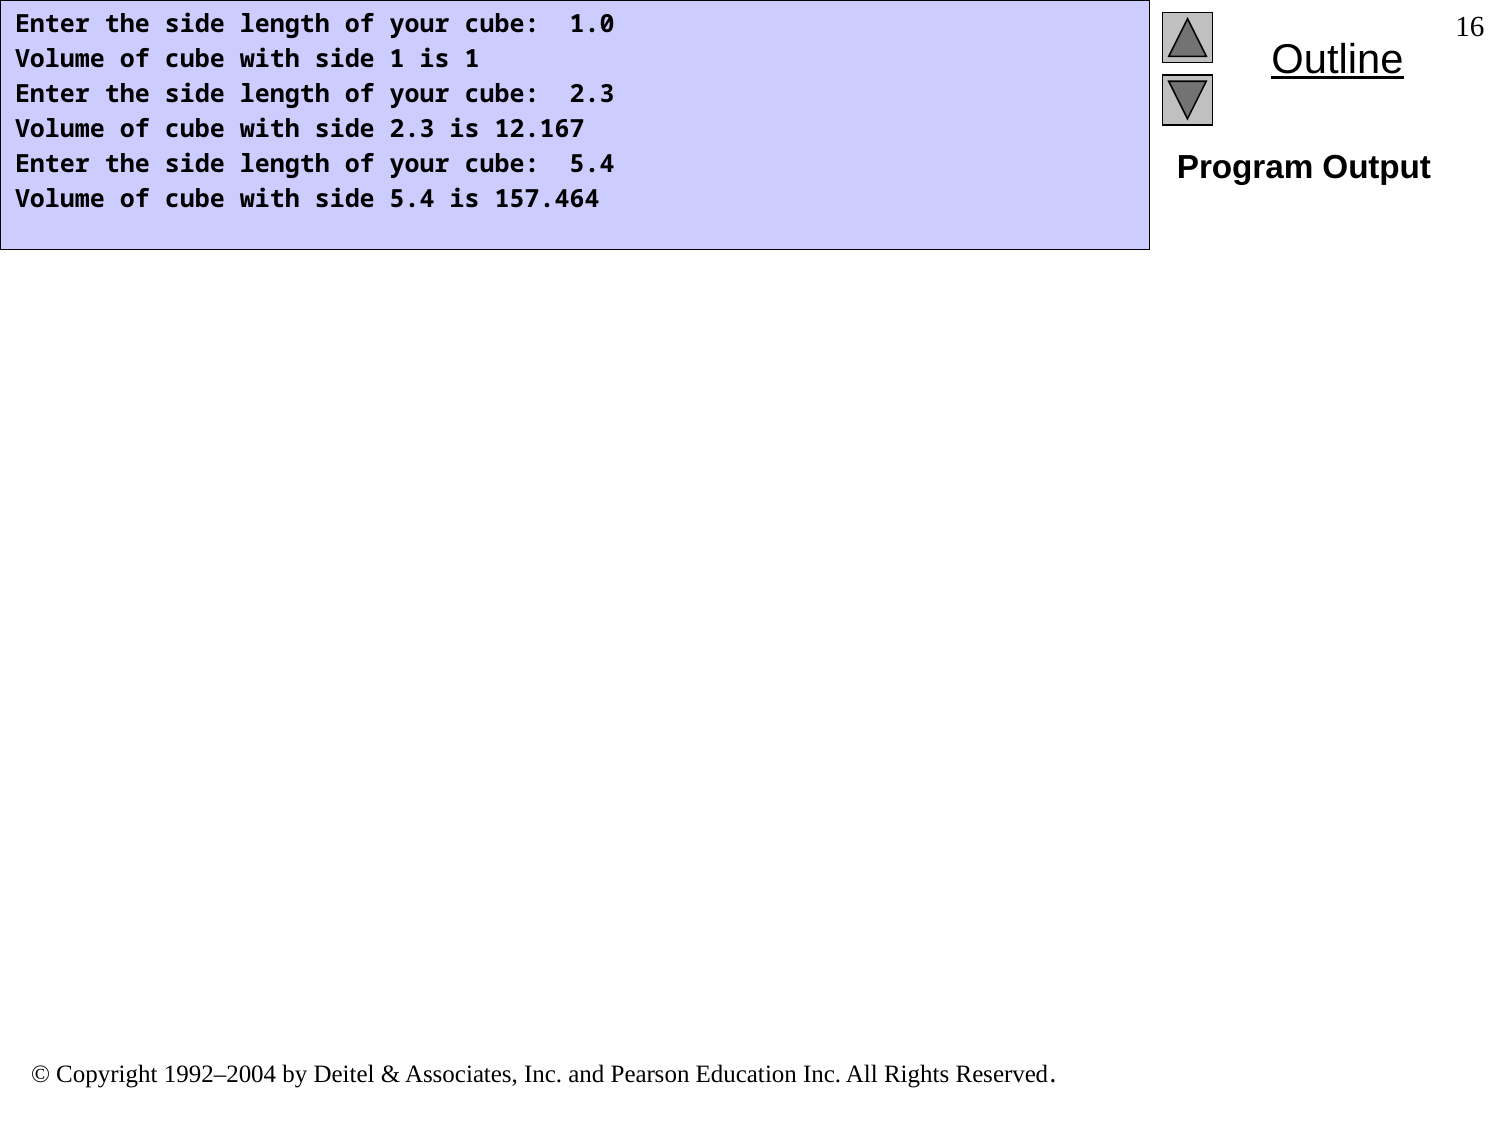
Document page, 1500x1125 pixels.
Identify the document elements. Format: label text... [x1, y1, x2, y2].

title Program Output [1161, 137, 1500, 925]
subtitle Enter the side length of your cube: 1.0 Volume of cube with side 1 is 1 Enter the side length of your cube: 2.3 Volume of cube with side 2.3 is 12.167 Enter the side length of your cube: 5.4 Volume of cube with side 5.4 is 157.464 [0, 0, 1150, 250]
slide_number 16 [1425, 0, 1500, 75]
